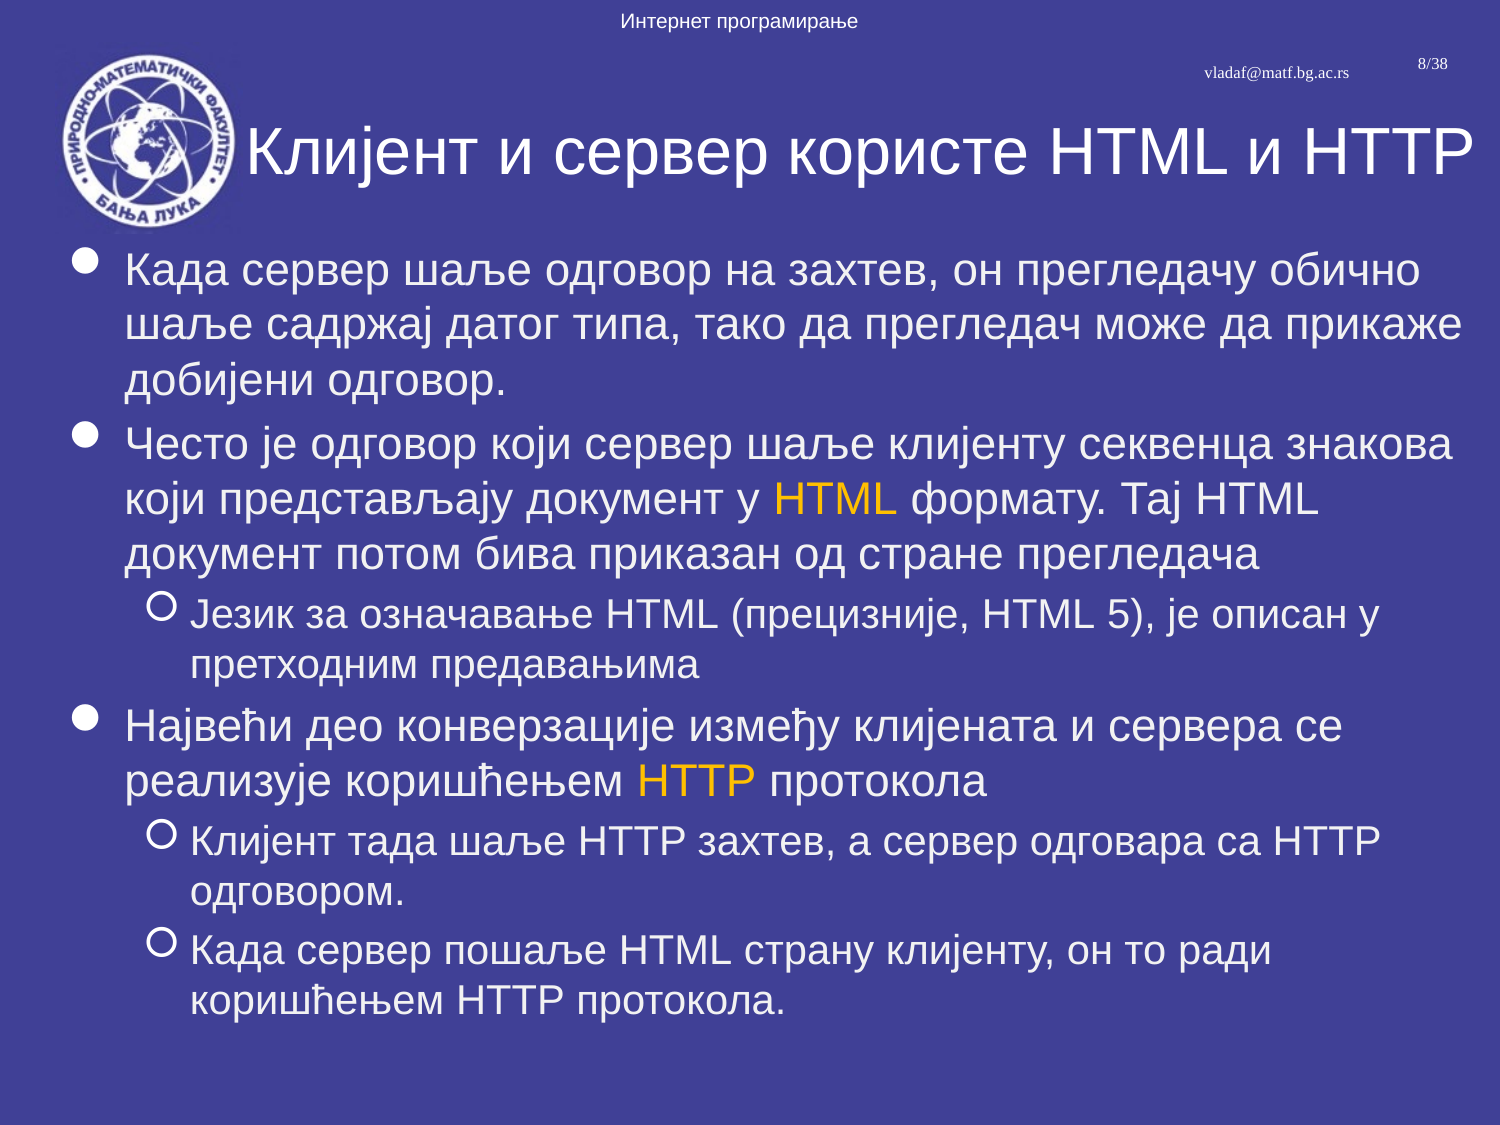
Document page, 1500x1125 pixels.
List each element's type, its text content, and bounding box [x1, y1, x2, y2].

picture [55, 42, 243, 231]
title Клијент и сервер користе HTML и HTTP [230, 54, 1495, 243]
list Када сервер шаље одговор на захтев, он прегледачу обично шаље садржај датог типа, тако да прегледач може да прикаже добијени одговор. Често је одговор који сервер шаље клијенту секвенца знакова који представљају документ у HTML формату. Тај HTML документ потом бива приказан од стране прегледача Језик за означавање HTML (прецизније, HTML 5), је описан у претходним предавањима Највећи део конверзације између клијената и сервера се реализује коришћењем HTTP протокола Клијент тада шаље HTTP захтев, а сервер одговара са HTTP одговором. Када сервер пошаље HTML страну клијенту, он то ради коришћењем HTTP протокола. [53, 231, 1483, 588]
